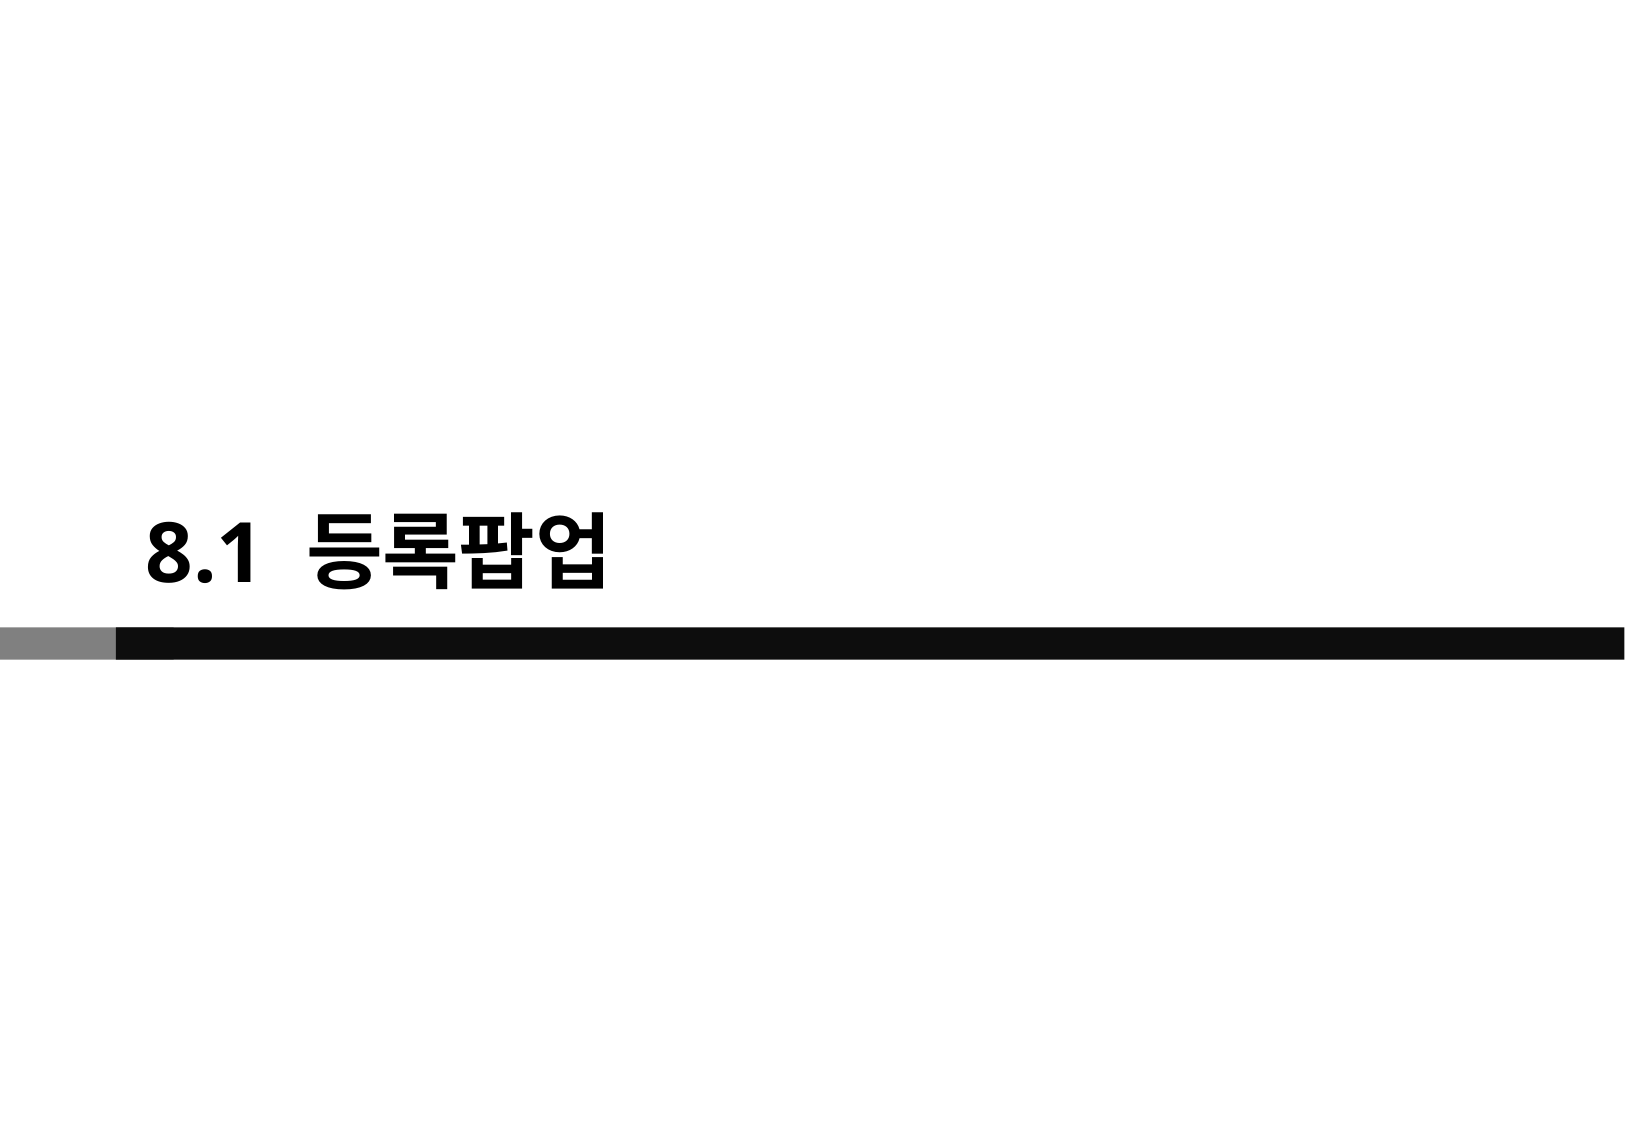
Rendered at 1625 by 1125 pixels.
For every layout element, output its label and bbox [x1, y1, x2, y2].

text_box [114, 466, 1625, 607]
